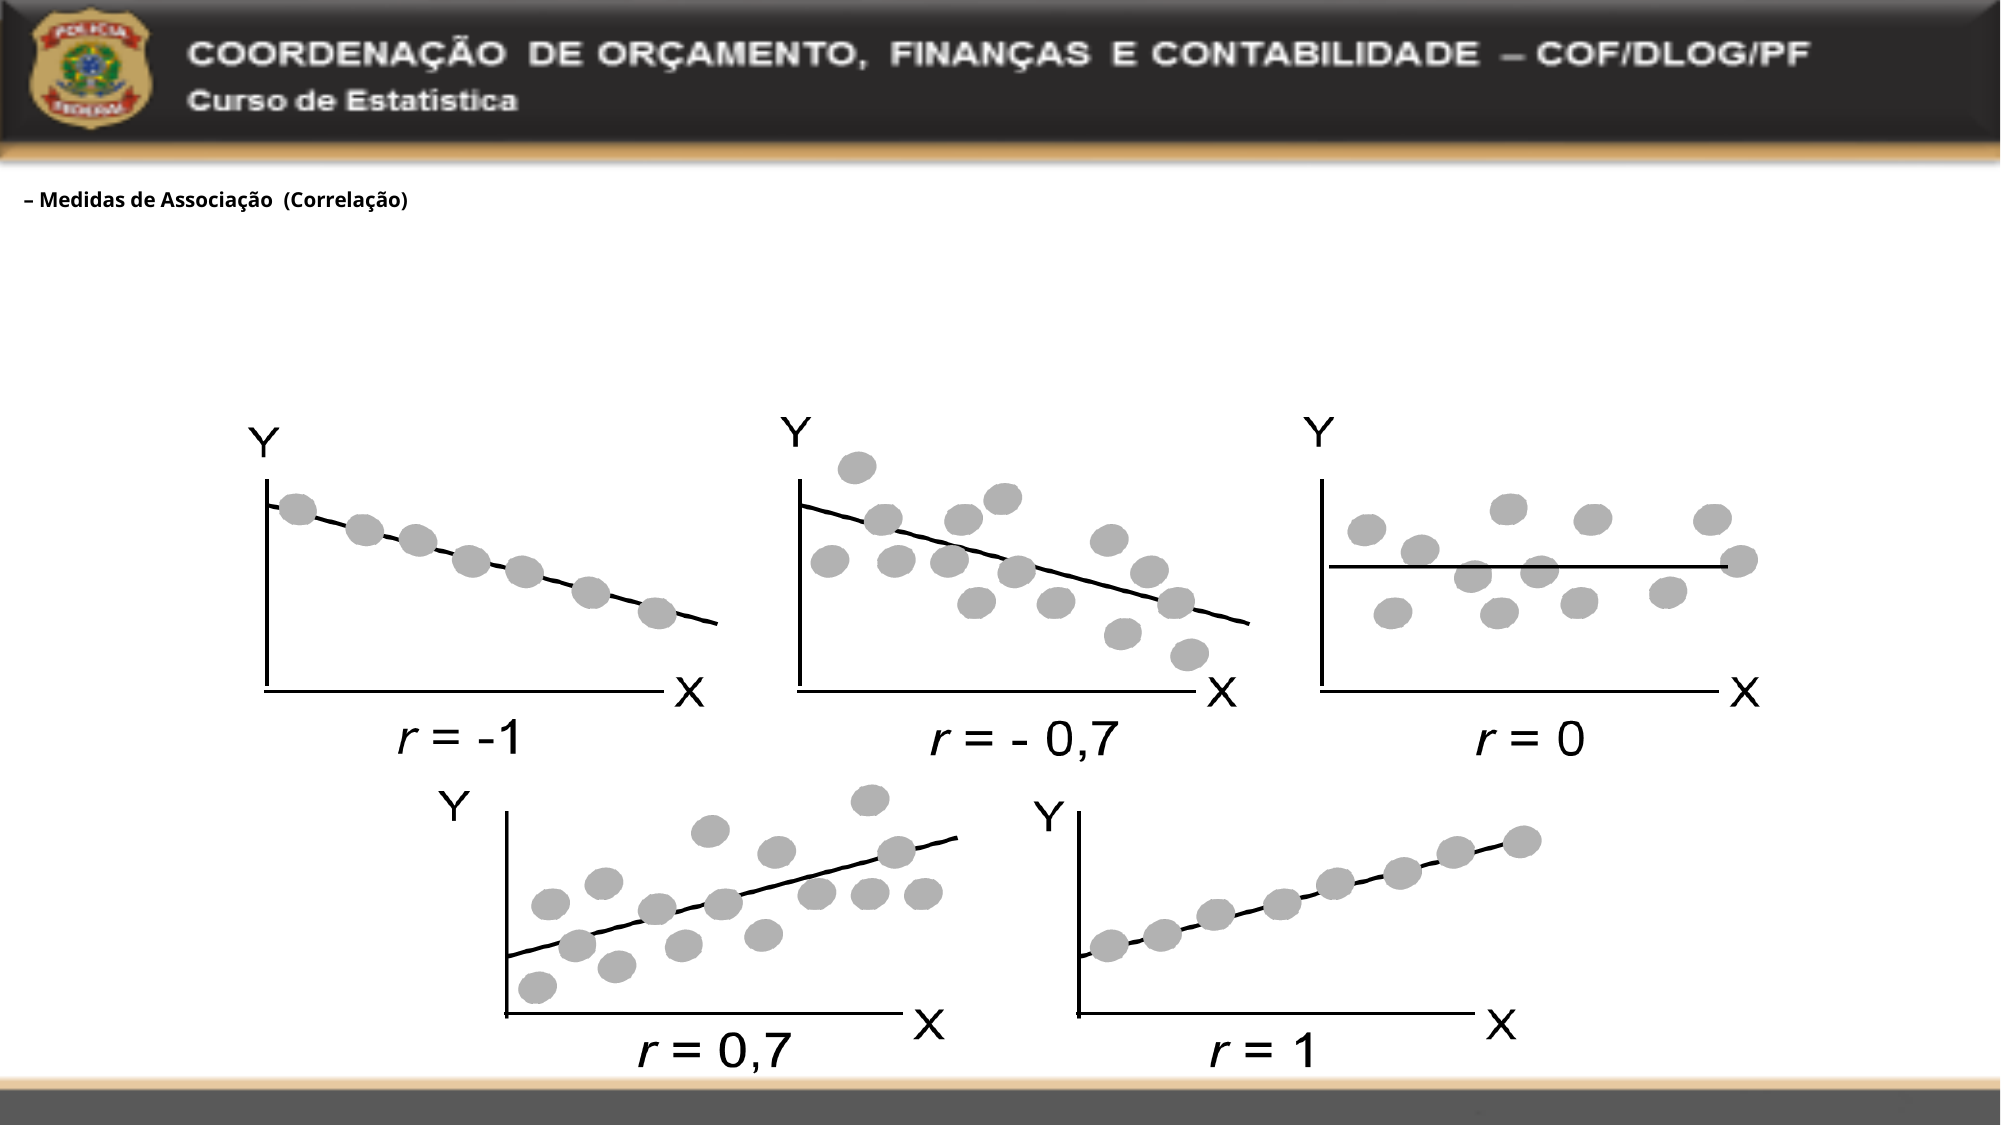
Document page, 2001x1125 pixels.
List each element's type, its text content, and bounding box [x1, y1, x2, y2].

list [138, 307, 1931, 1107]
picture [0, 0, 2001, 1125]
title – Medidas de Associação (Correlação) [0, 165, 1725, 222]
